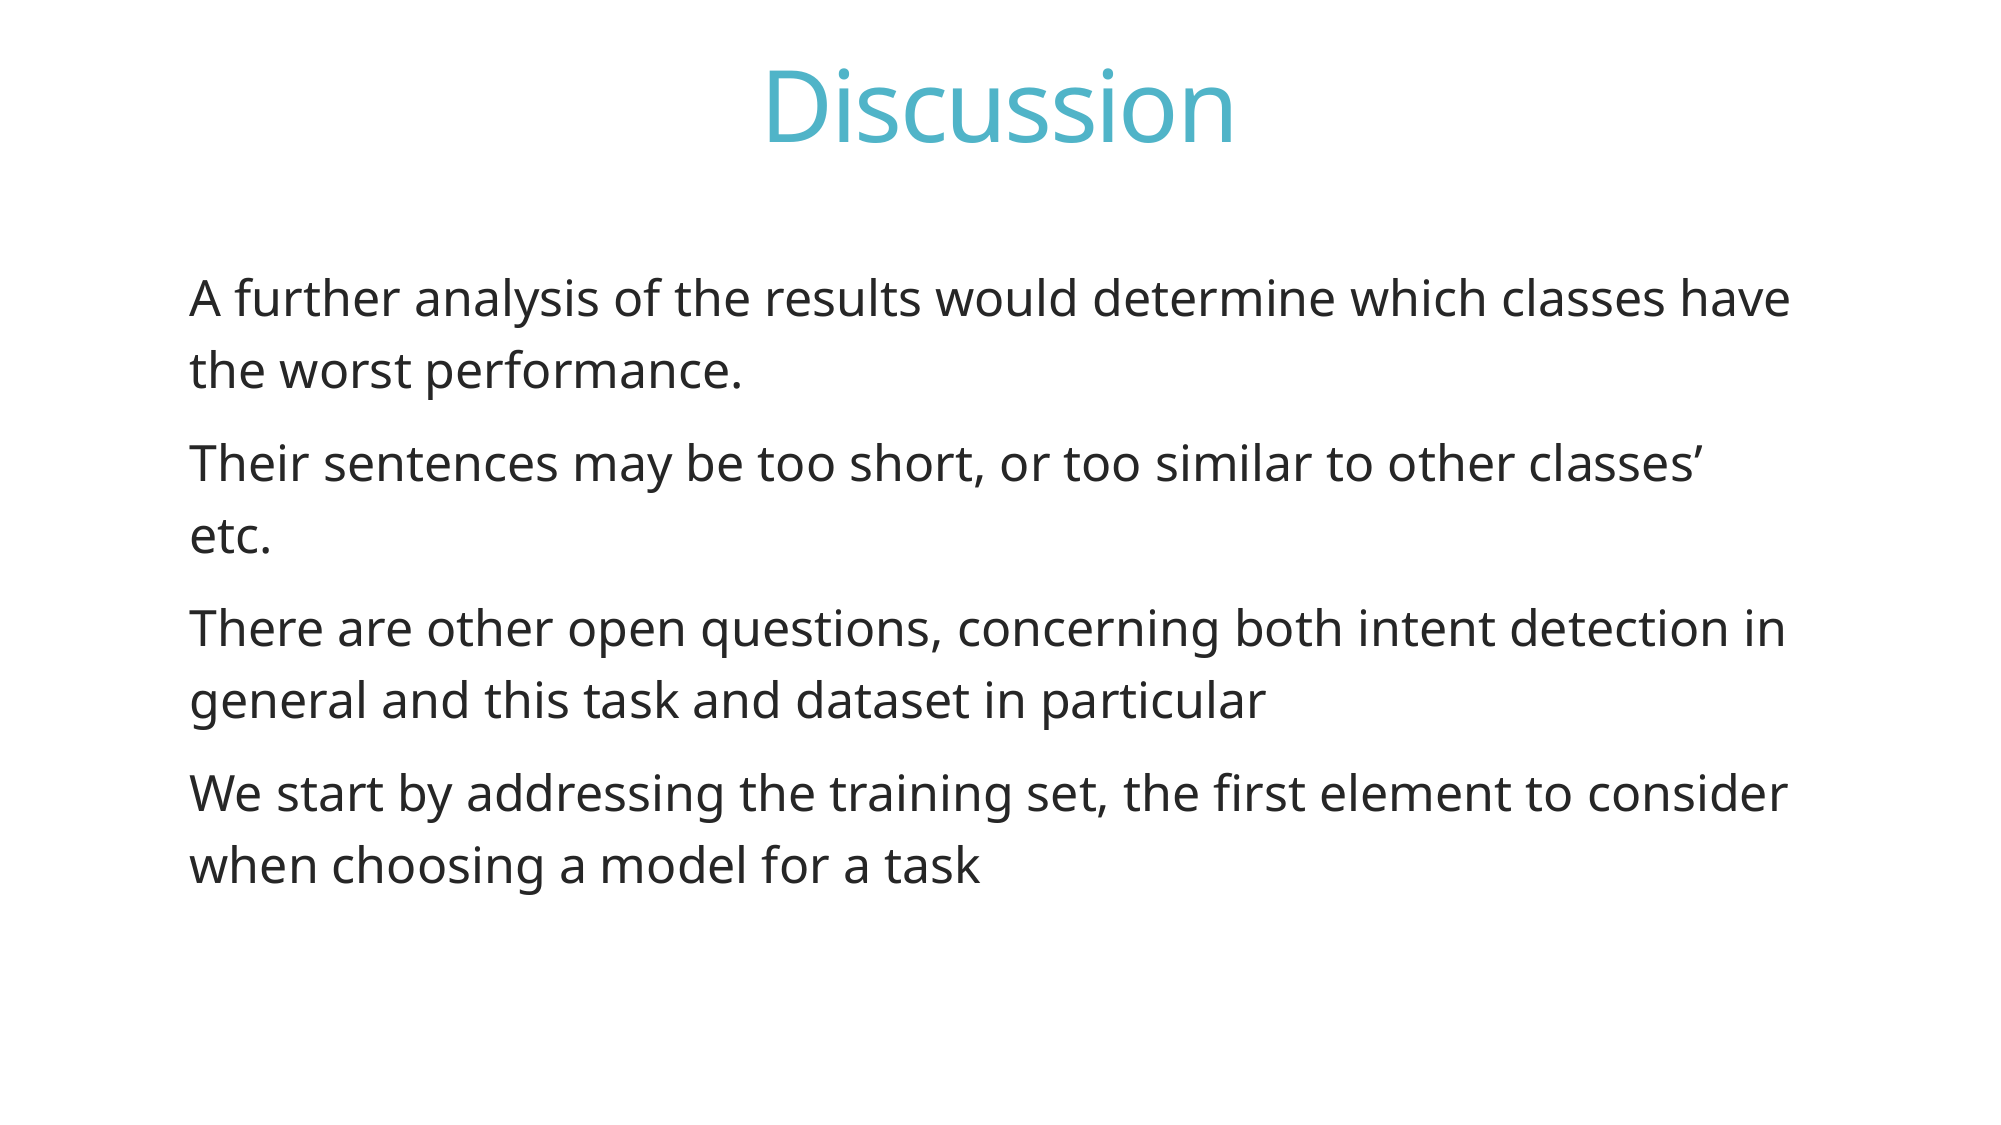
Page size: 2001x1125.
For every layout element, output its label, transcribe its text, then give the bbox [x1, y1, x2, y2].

text_box A further analysis of the results would determine which classes have the worst performance. Their sentences may be too short, or too similar to other classes’ etc. There are other open questions, concerning both intent detection in general and this task and dataset in particular We start by addressing the training set, the first element to consider when choosing a model for a task [159, 247, 1812, 901]
title Discussion [137, 3, 1863, 221]
list [108, 247, 1863, 1007]
